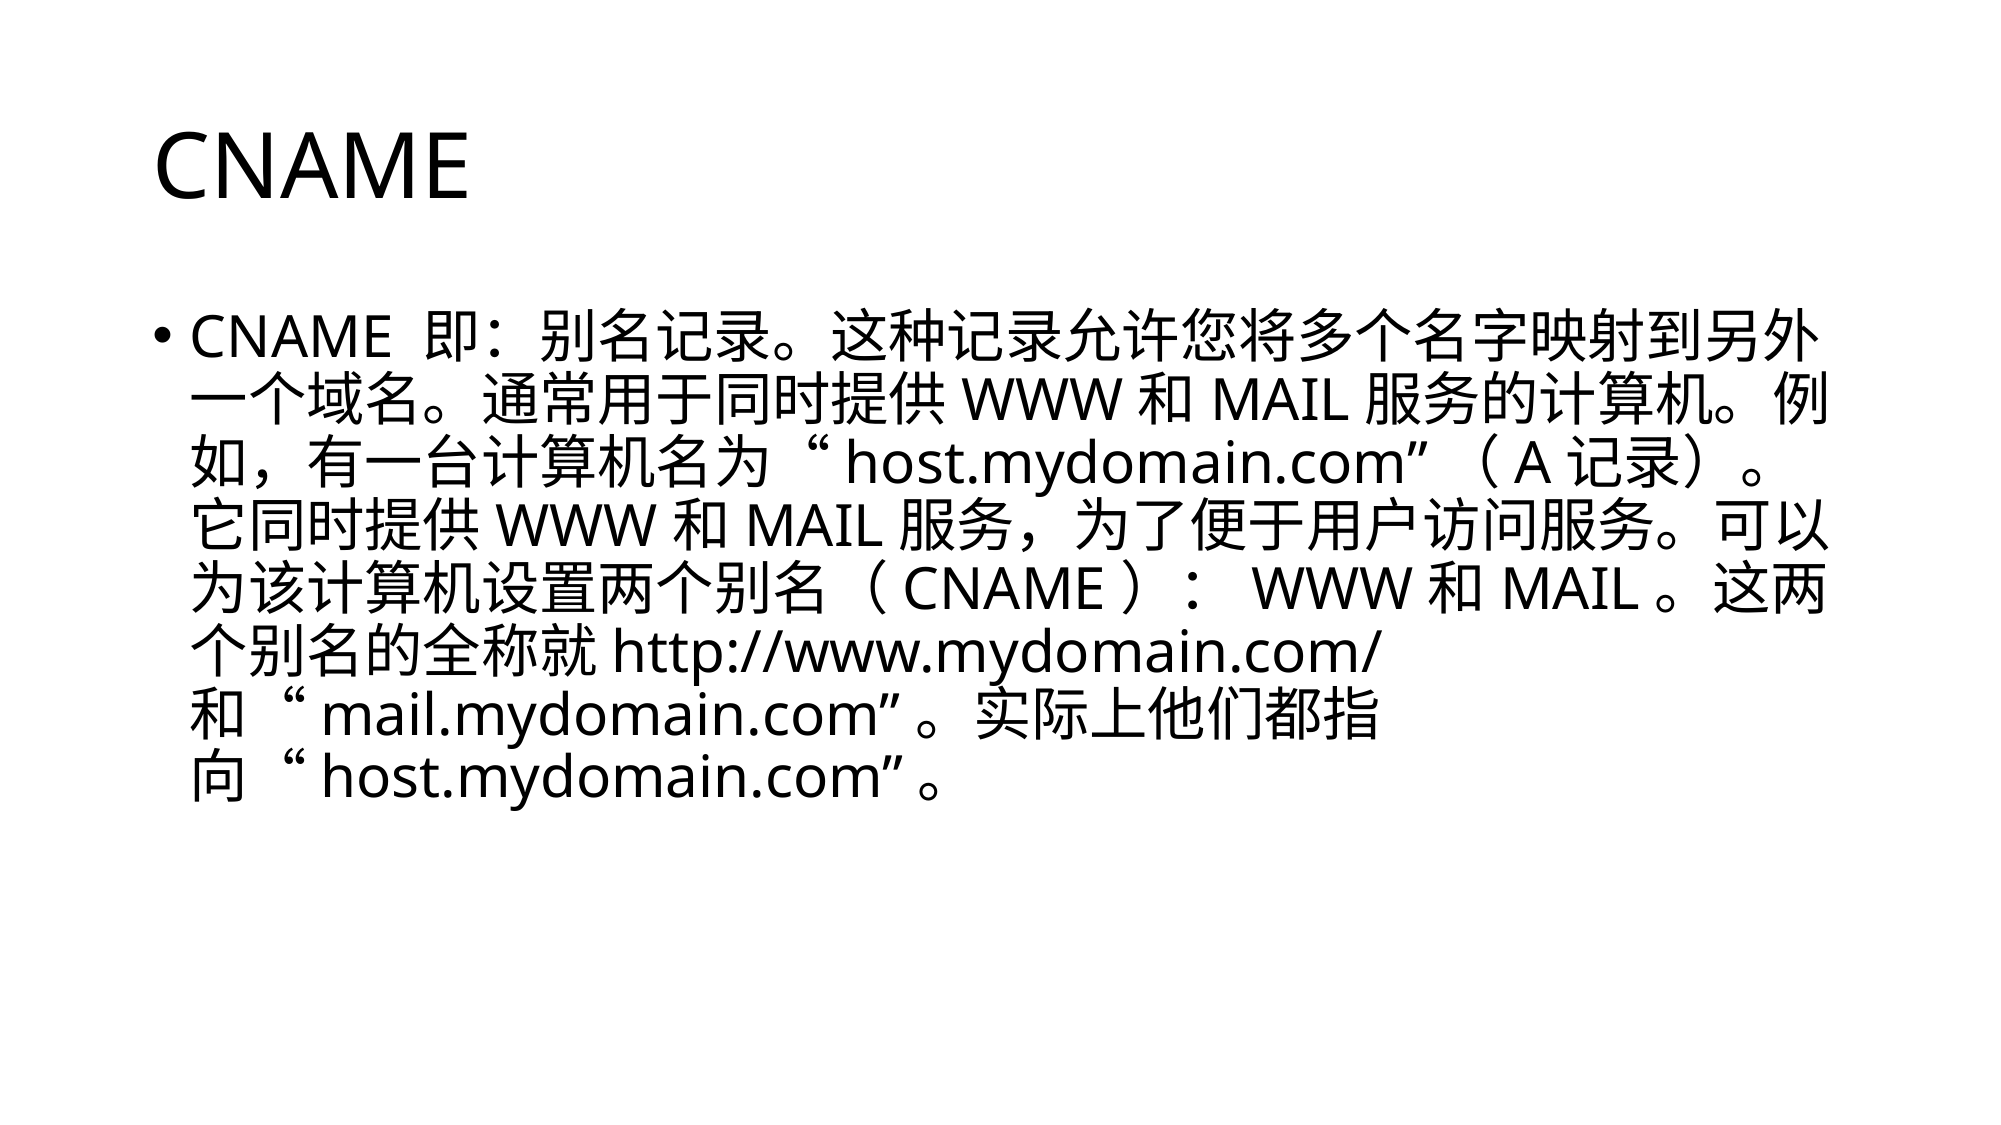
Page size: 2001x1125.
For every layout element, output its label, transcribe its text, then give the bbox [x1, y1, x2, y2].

list CNAME 即：别名记录。这种记录允许您将多个名字映射到另外一个域名。通常用于同时提供WWW和MAIL服务的计算机。例如，有一台计算机名为“host.mydomain.com”（A记录）。它同时提供WWW和MAIL服务，为了便于用户访问服务。可以为该计算机设置两个别名（CNAME）：WWW和MAIL。这两个别名的全称就http://www.mydomain.com/和“mail.mydomain.com”。实际上他们都指向“host.mydomain.com”。 [137, 299, 1863, 1014]
title CNAME [137, 59, 1863, 278]
